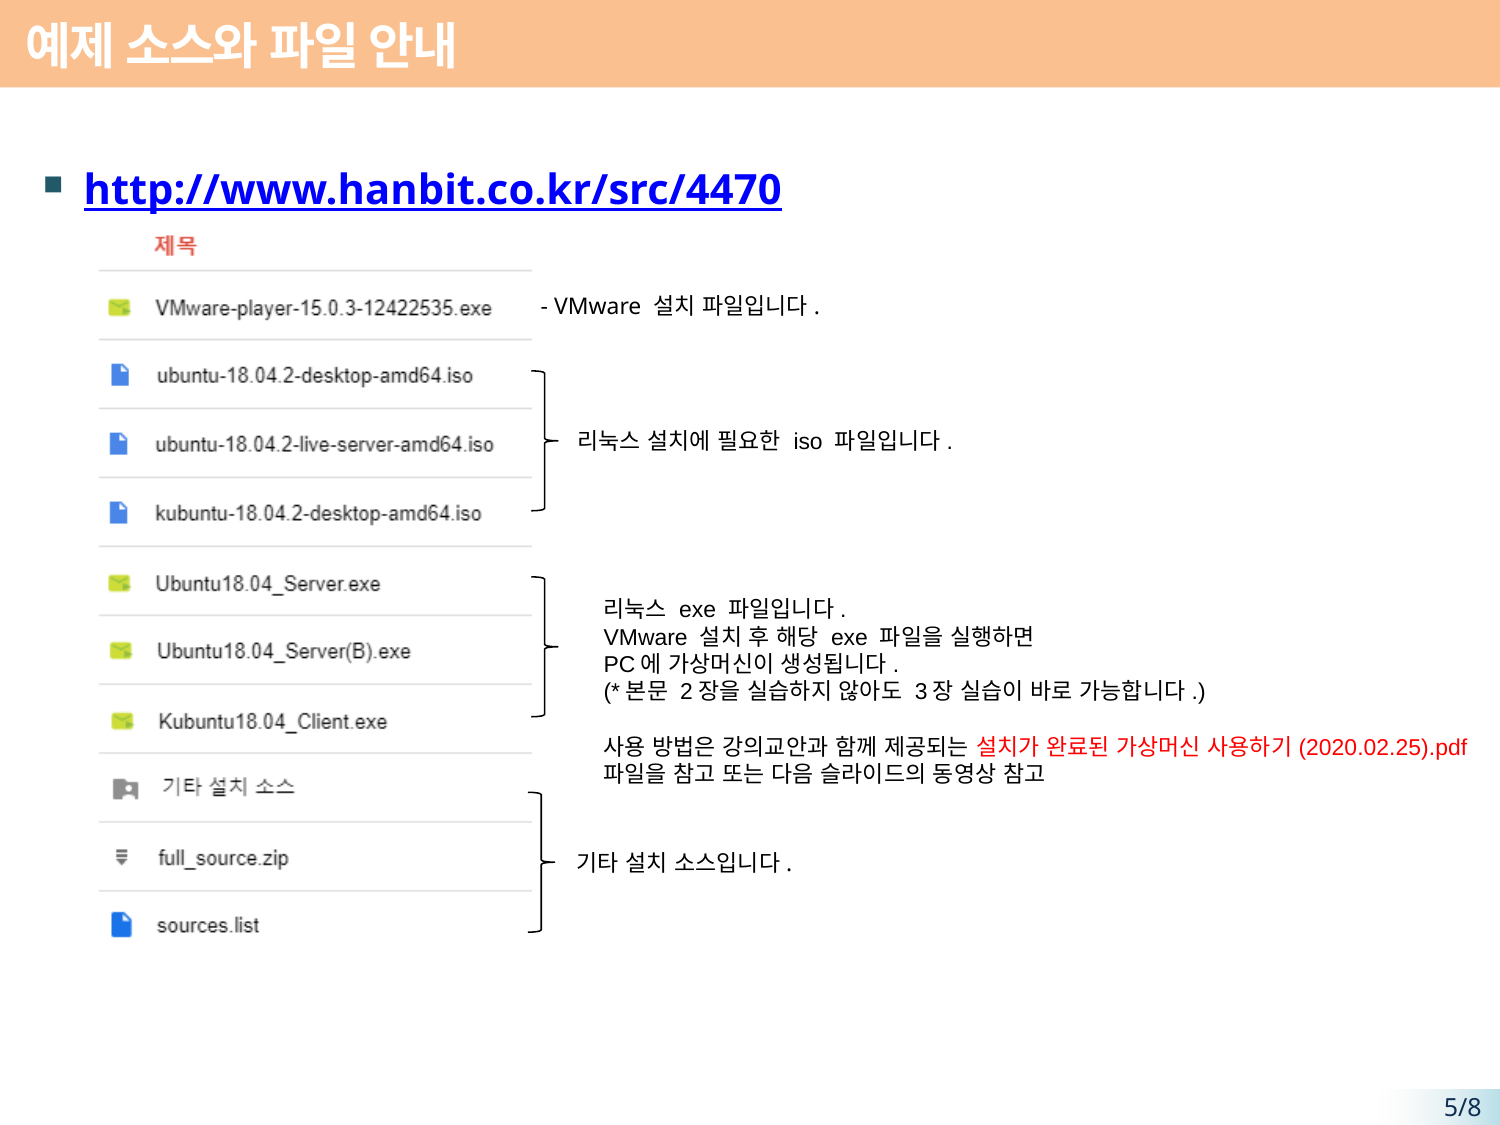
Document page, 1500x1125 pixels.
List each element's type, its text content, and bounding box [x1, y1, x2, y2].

text_box 기타 설치 소스입니다. [561, 841, 808, 884]
text_box - VMware 설치 파일입니다. [535, 284, 836, 327]
text_box [535, 576, 559, 718]
text_box 리눅스 exe 파일입니다. VMware 설치 후 해당 exe 파일을 실행하면 PC에 가상머신이 생성됩니다. (*본문 2장을 실습하지 않아도 3장 실습이 바로 가능합니다.) 사용 방법은 강의교안과 함께 제공되는 설치가 완료된 가상머신 사용하기(2020.02.25).pdf 파일을 참고 또는 다음 슬라이드의 동영상 참고 [588, 587, 1483, 795]
text_box [535, 791, 556, 933]
text_box 리눅스 설치에 필요한 iso 파일입니다. [562, 419, 969, 462]
list http://www.hanbit.co.kr/src/4470 [10, 126, 1481, 1057]
title 예제 소스와 파일 안내 [10, 5, 1288, 84]
picture [82, 220, 532, 964]
text_box [535, 370, 559, 512]
